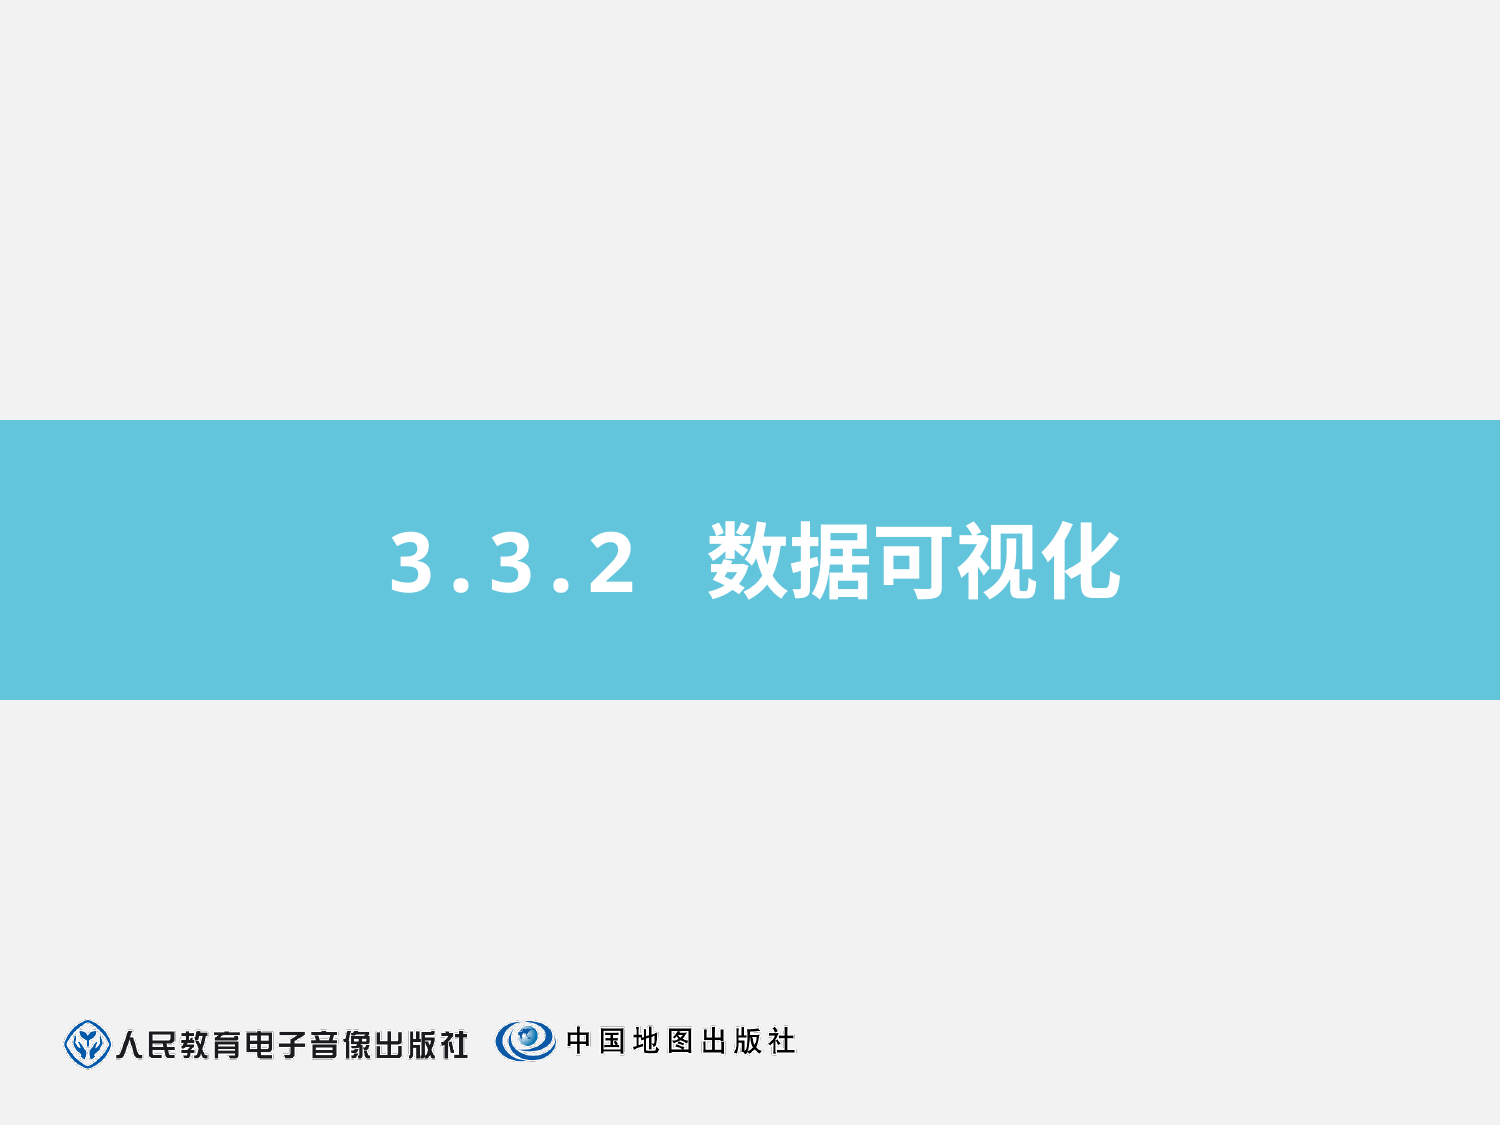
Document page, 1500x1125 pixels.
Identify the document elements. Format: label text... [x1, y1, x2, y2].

text_box 3.3.2 数据可视化 [219, 502, 1290, 617]
picture [49, 1012, 869, 1070]
text_box [0, 419, 1500, 701]
